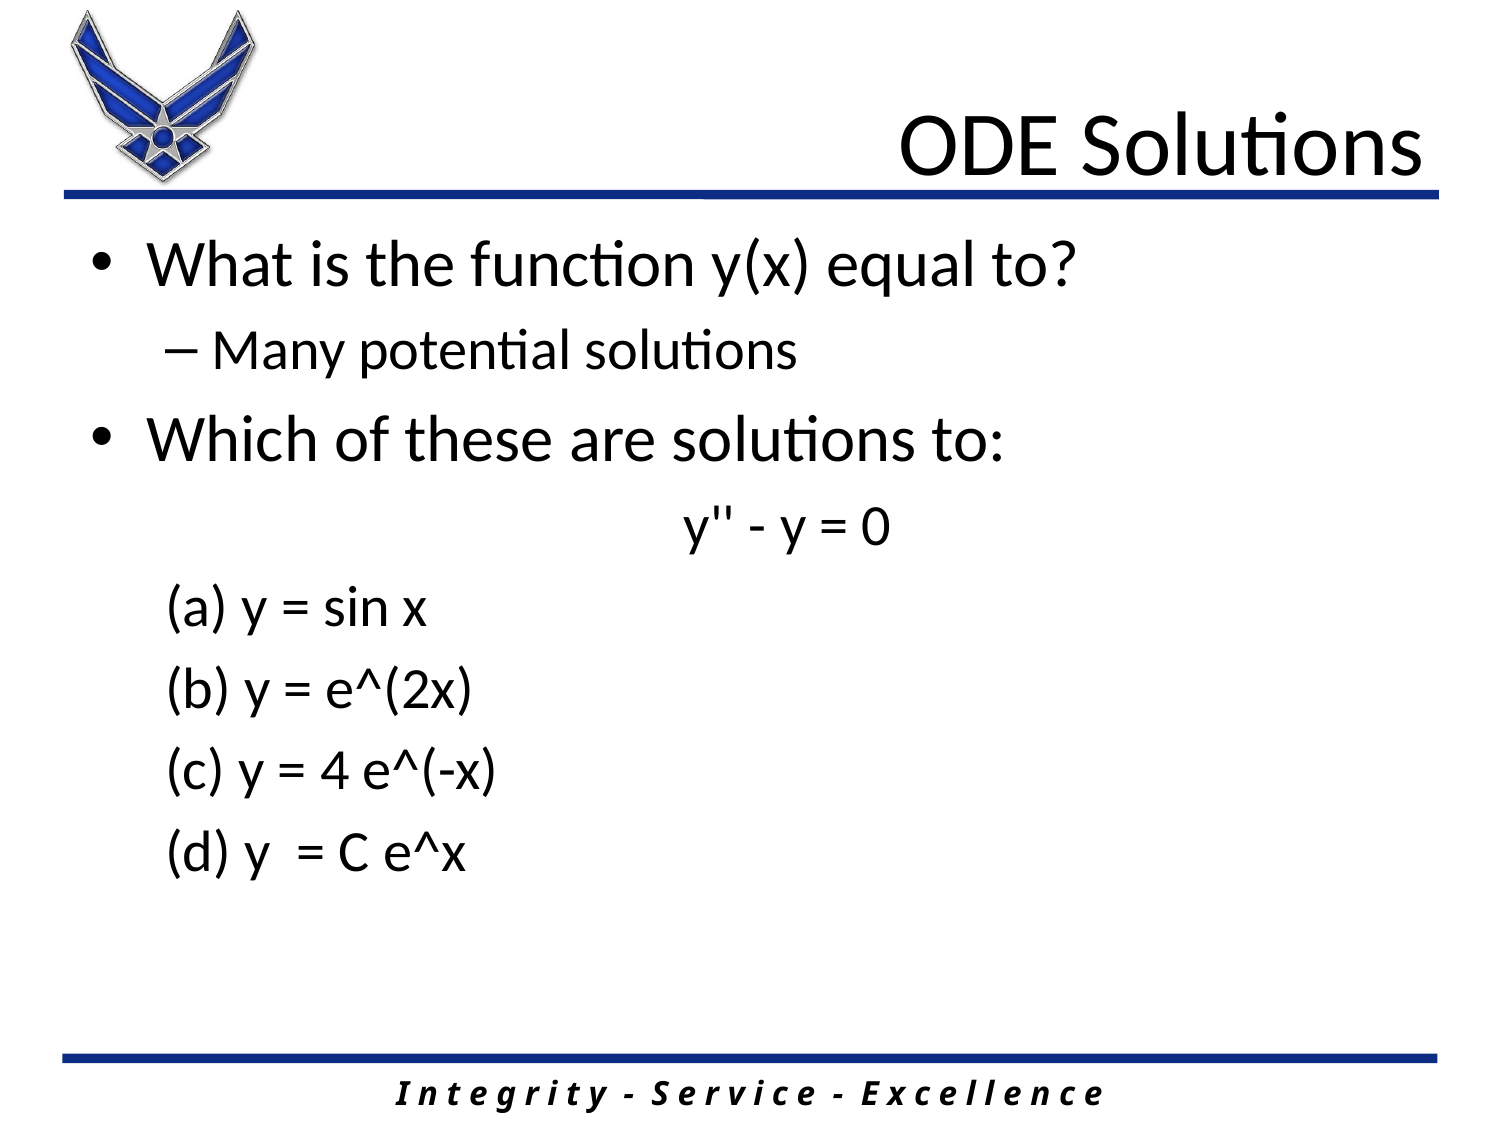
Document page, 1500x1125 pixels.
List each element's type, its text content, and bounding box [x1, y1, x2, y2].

list What is the function y(x) equal to? Many potential solutions Which of these are solutions to: y'' - y = 0 (a) y = sin x (b) y = e^(2x) (c) y = 4 e^(-x) (d) y = C e^x [75, 212, 1425, 1005]
picture [65, 5, 261, 188]
title ODE Solutions [270, 45, 1440, 233]
